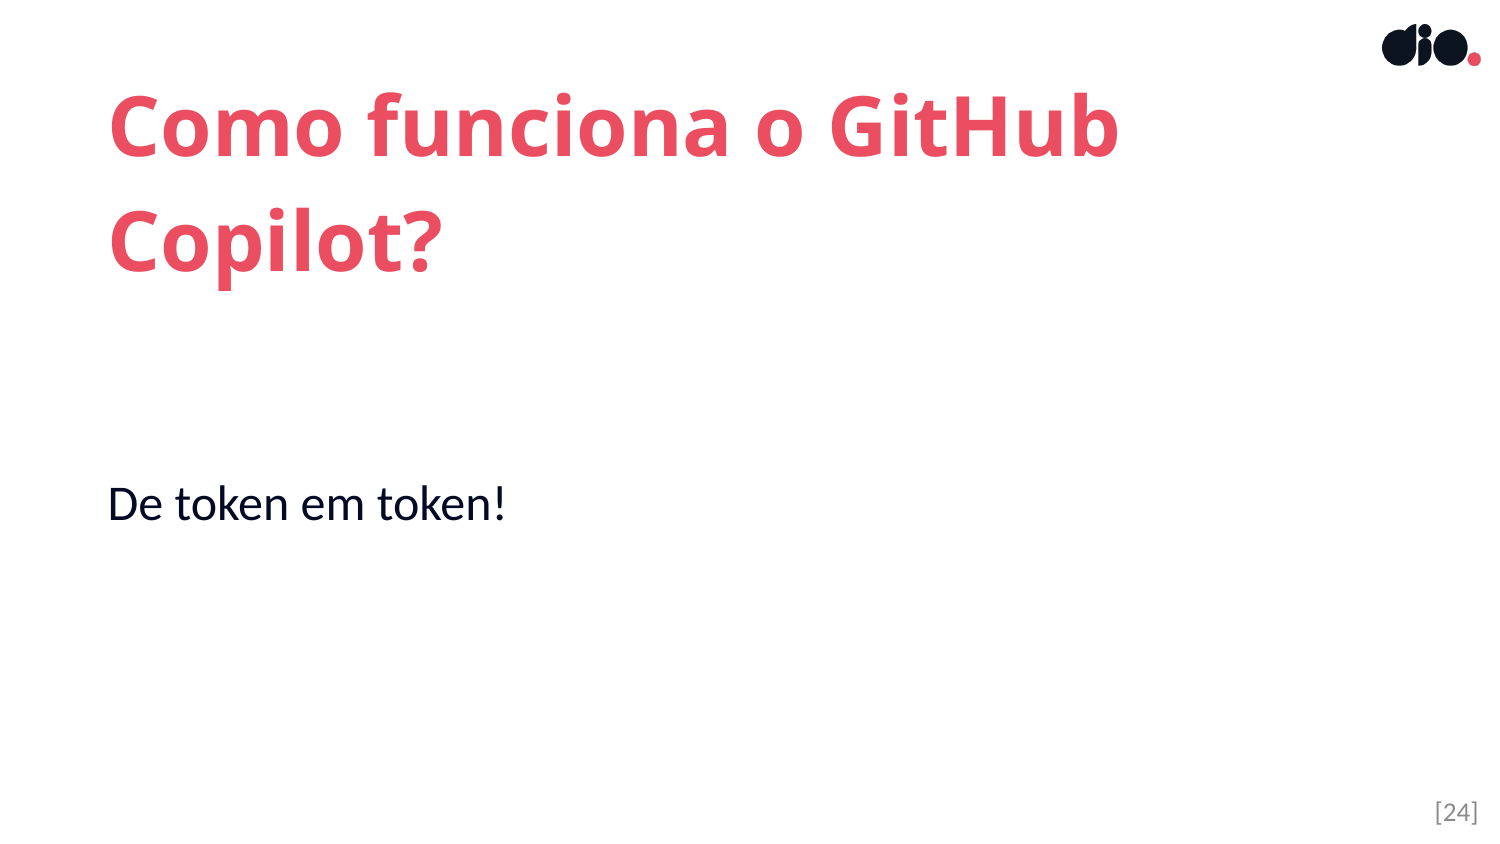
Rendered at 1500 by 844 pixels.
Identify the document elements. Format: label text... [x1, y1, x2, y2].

slide_number [24] [1403, 779, 1494, 844]
text_box De token em token! [92, 243, 1408, 749]
text_box Como funciona o GitHub Copilot? [92, 104, 1408, 243]
picture [1382, 24, 1481, 66]
